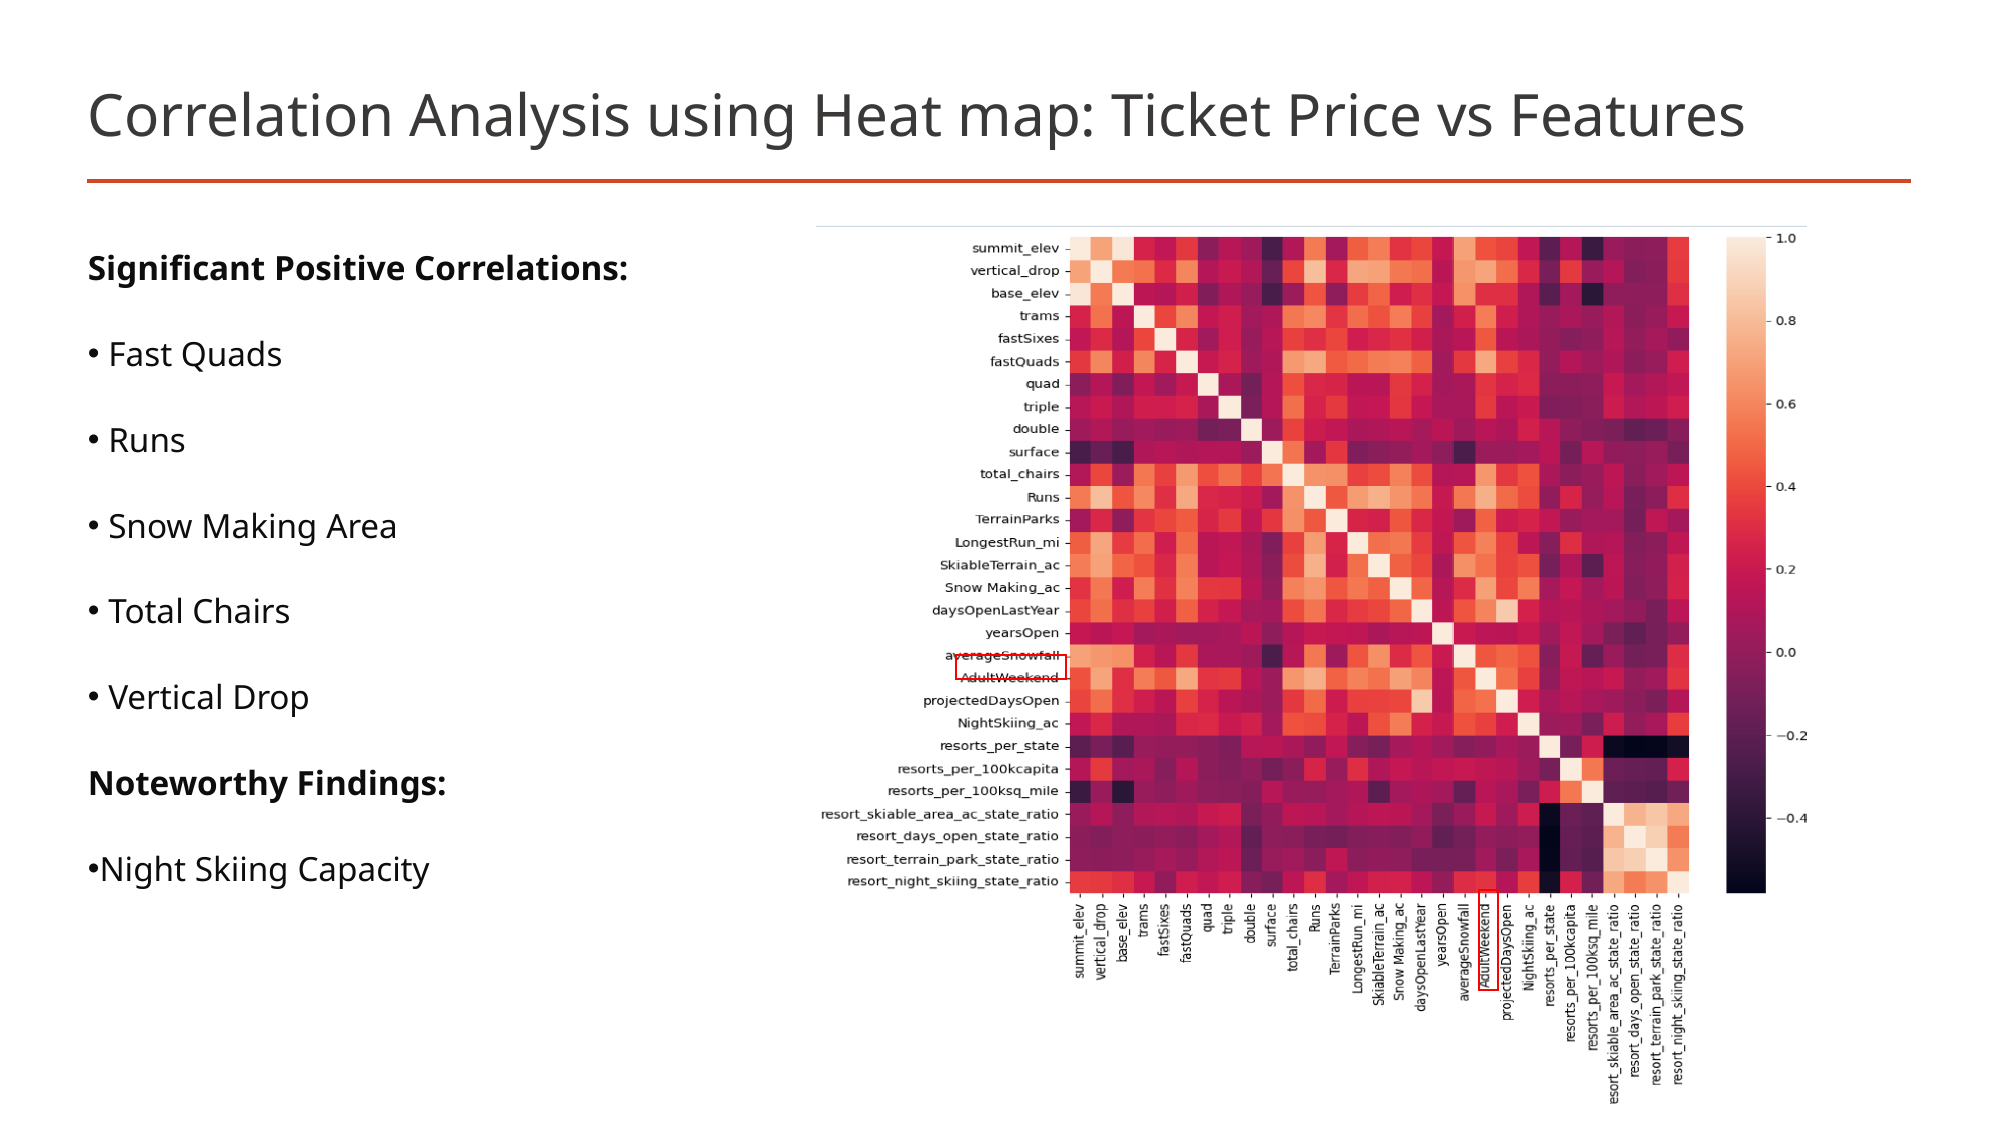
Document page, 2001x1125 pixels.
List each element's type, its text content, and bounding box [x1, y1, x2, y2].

picture [816, 224, 1807, 1104]
list Significant Positive Correlations: Fast Quads Runs Snow Making Area Total Chairs Vertical Drop Noteworthy Findings: Night Skiing Capacity [72, 239, 816, 1070]
title Correlation Analysis using Heat map: Ticket Price vs Features [72, 70, 1912, 163]
